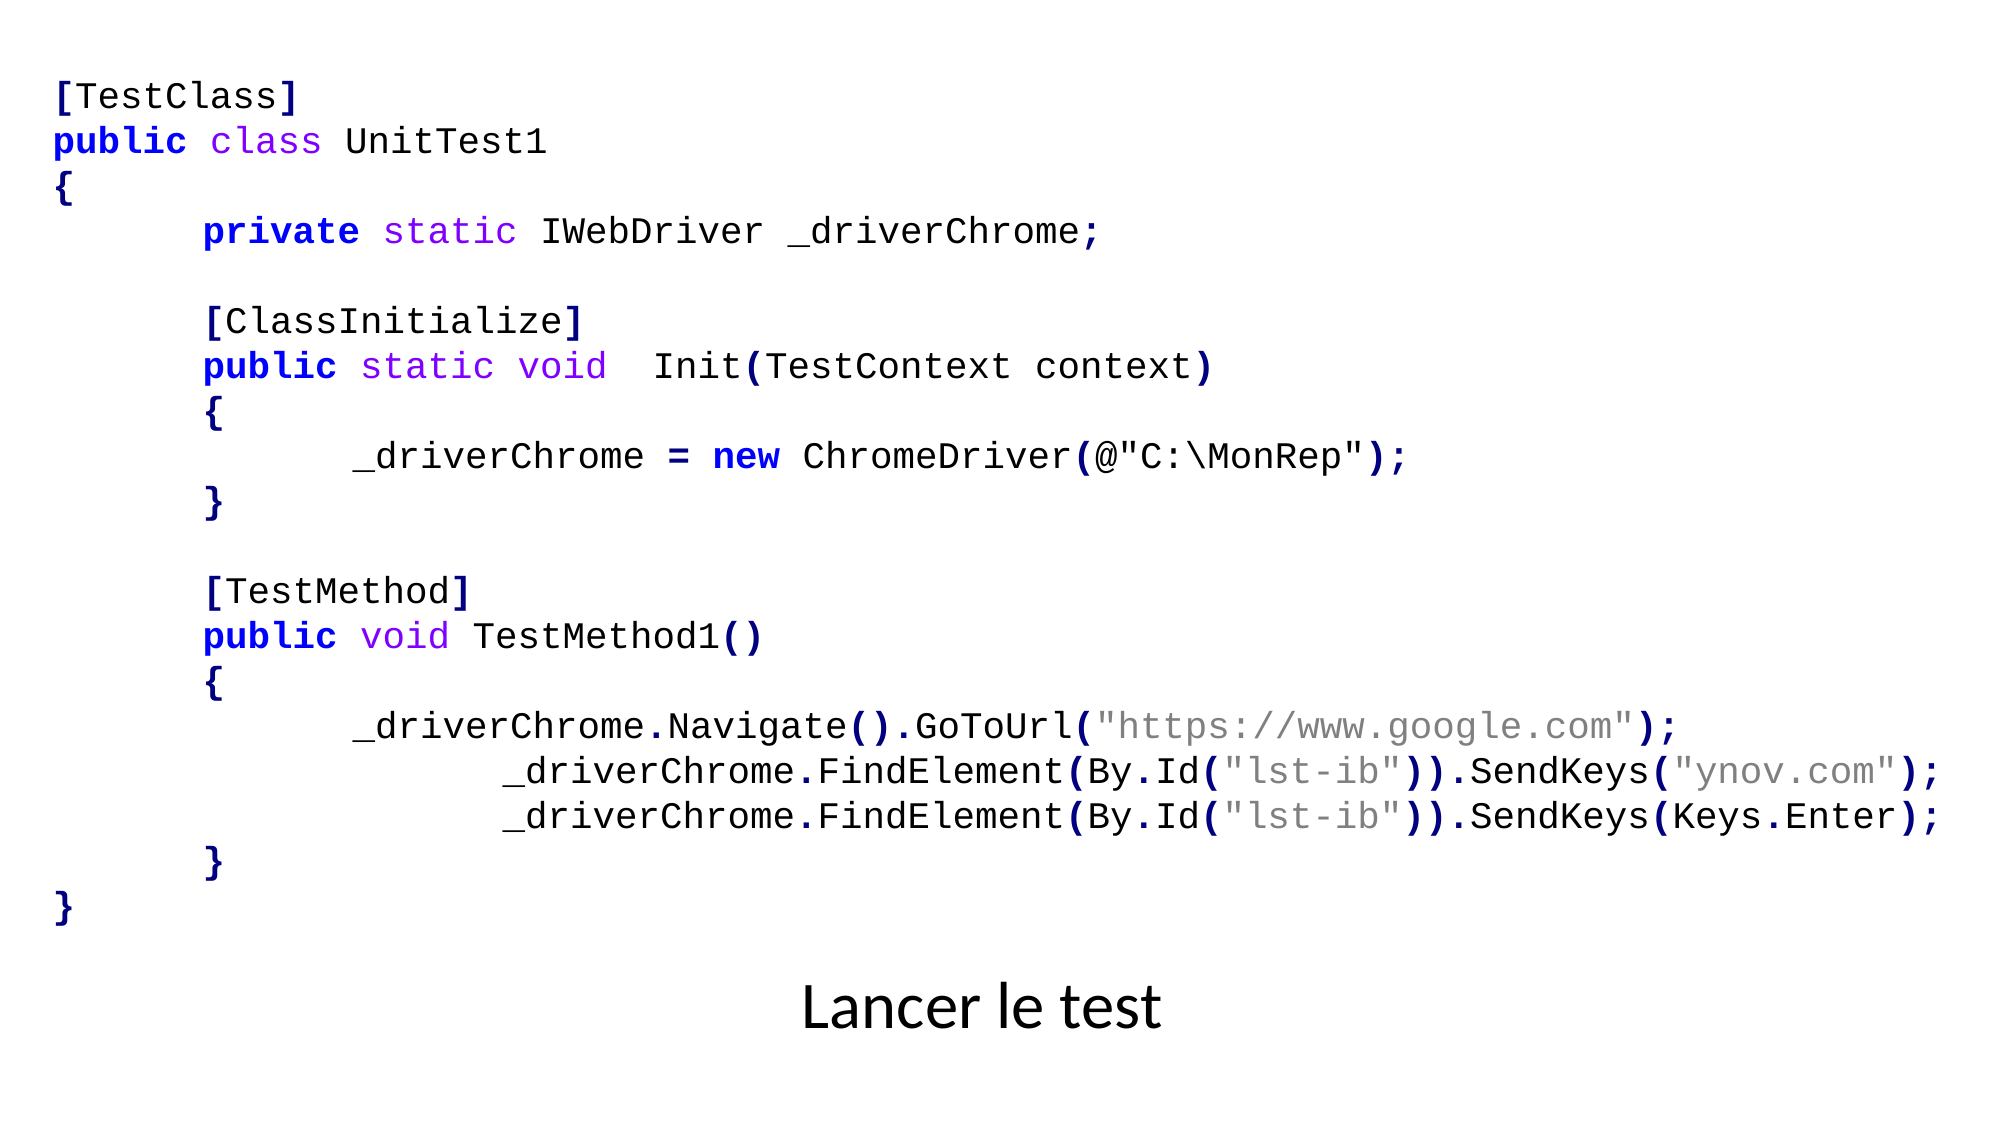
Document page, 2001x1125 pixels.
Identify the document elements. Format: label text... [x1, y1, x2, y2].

text_box [TestClass] public class UnitTest1 { private static IWebDriver _driverChrome; [ClassInitialize] public static void Init(TestContext context) { _driverChrome = new ChromeDriver(@"C:\MonRep"); } [TestMethod] public void TestMethod1() { _driverChrome.Navigate().GoToUrl("https://www.google.com"); _driverChrome.FindElement(By.Id("lst-ib")).SendKeys("ynov.com"); _driverChrome.FindElement(By.Id("lst-ib")).SendKeys(Keys.Enter); } } [37, 63, 2000, 934]
text_box Lancer le test [787, 953, 1178, 1049]
